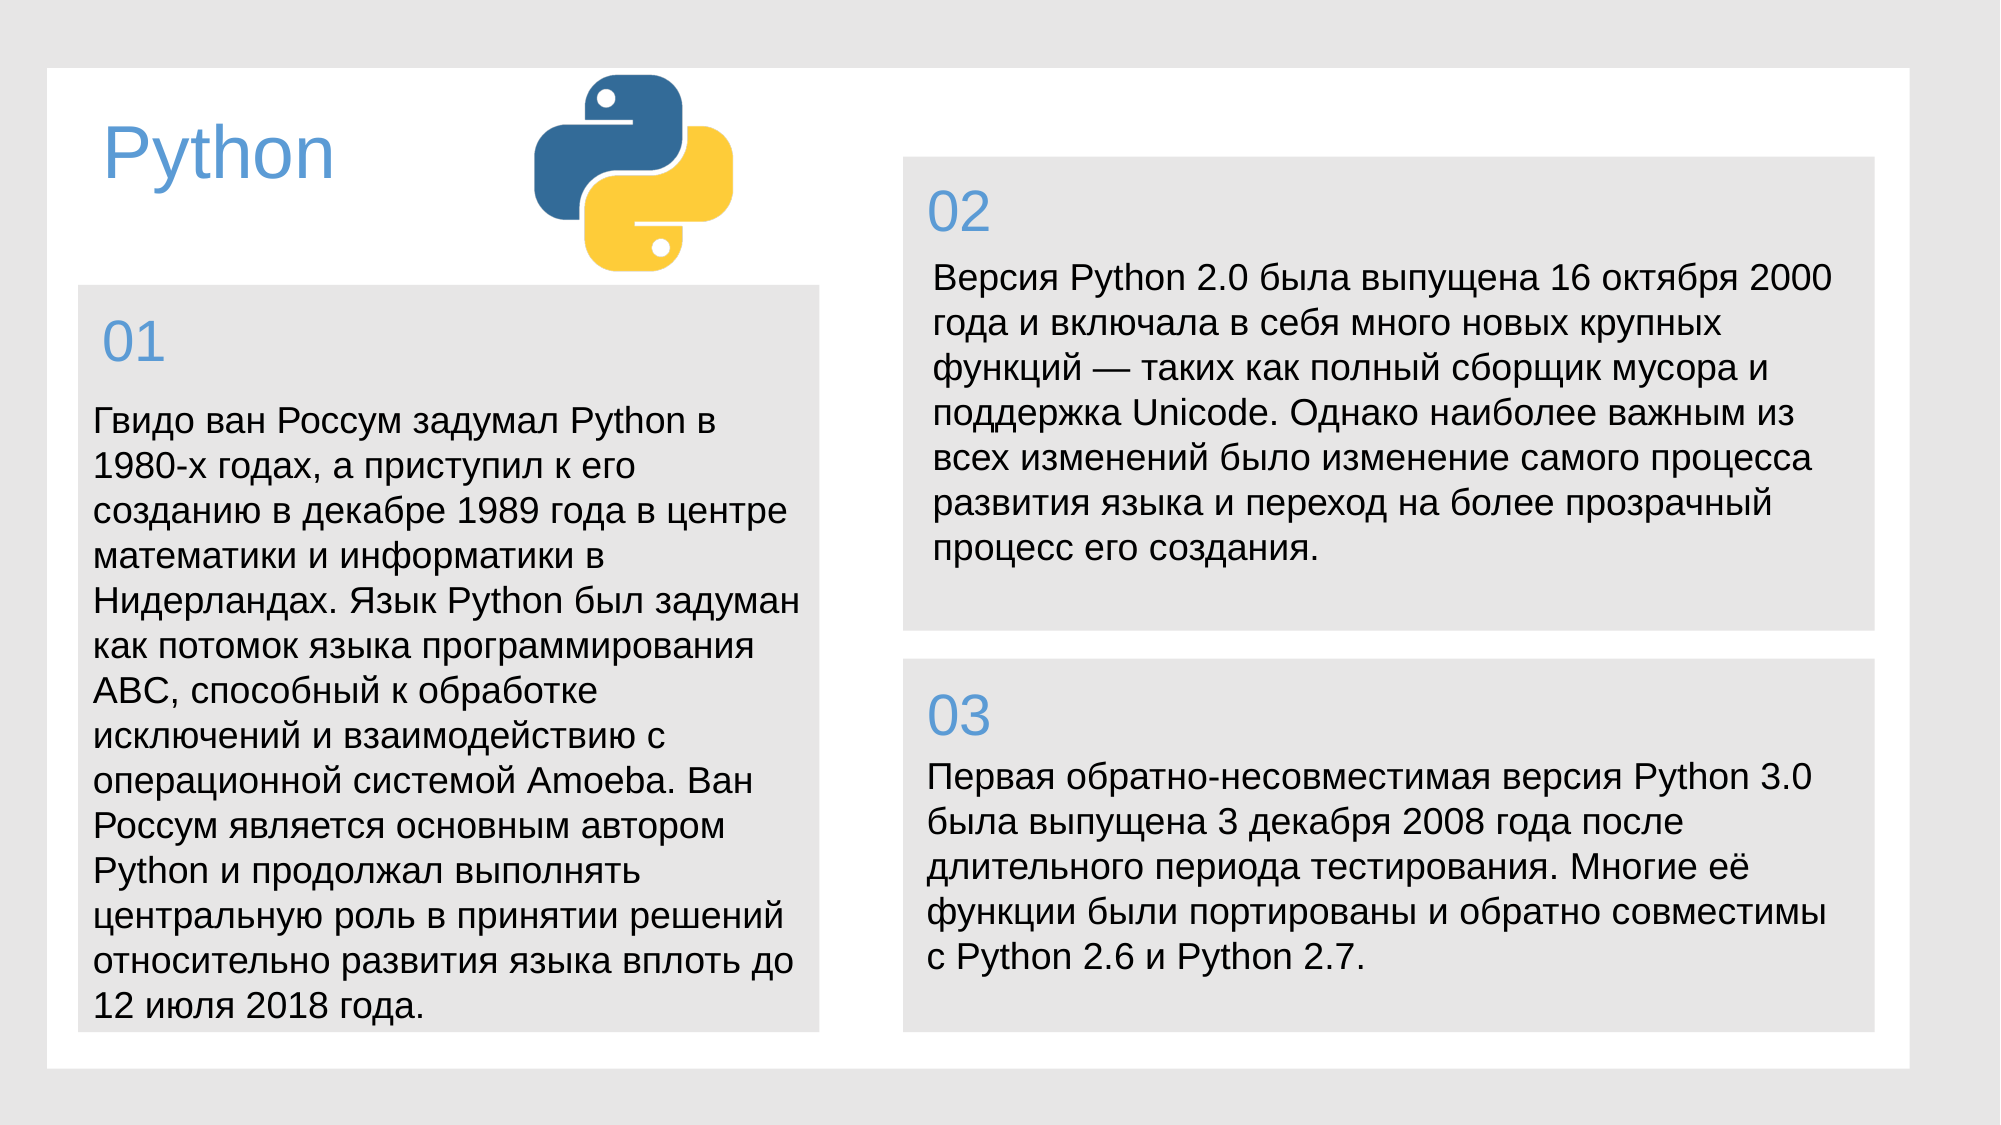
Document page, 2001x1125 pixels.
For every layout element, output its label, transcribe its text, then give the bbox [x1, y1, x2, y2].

text_box Гвидо ван Россум задумал Python в 1980-х годах, а приступил к его созданию в декабре 1989 года в центре математики и информатики в Нидерландах. Язык Python был задуман как потомок языка программирования ABC, способный к обработке исключений и взаимодействию с операционной системой Amoeba. Ван Россум является основным автором Python и продолжал выполнять центральную роль в принятии решений относительно развития языка вплоть до 12 июля 2018 года. [78, 389, 820, 1034]
text_box [902, 657, 1876, 1033]
text_box Первая обратно-несовместимая версия Python 3.0 была выпущена 3 декабря 2008 года после длительного периода тестирования. Многие её функции были портированы и обратно совместимы с Python 2.6 и Python 2.7. [911, 744, 1854, 985]
text_box 03 [912, 669, 1008, 744]
text_box 01 [87, 295, 183, 381]
text_box Python [88, 96, 352, 202]
text_box Версия Python 2.0 была выпущена 16 октября 2000 года и включала в себя много новых крупных функций — таких как полный сборщик мусора и поддержка Unicode. Однако наиболее важным из всех изменений было изменение самого процесса развития языка и переход на более прозрачный процесс его создания. [917, 245, 1875, 575]
text_box [46, 67, 1911, 1070]
text_box 02 [912, 166, 1008, 251]
text_box [902, 156, 1876, 632]
picture [526, 65, 742, 281]
text_box [77, 284, 820, 1033]
